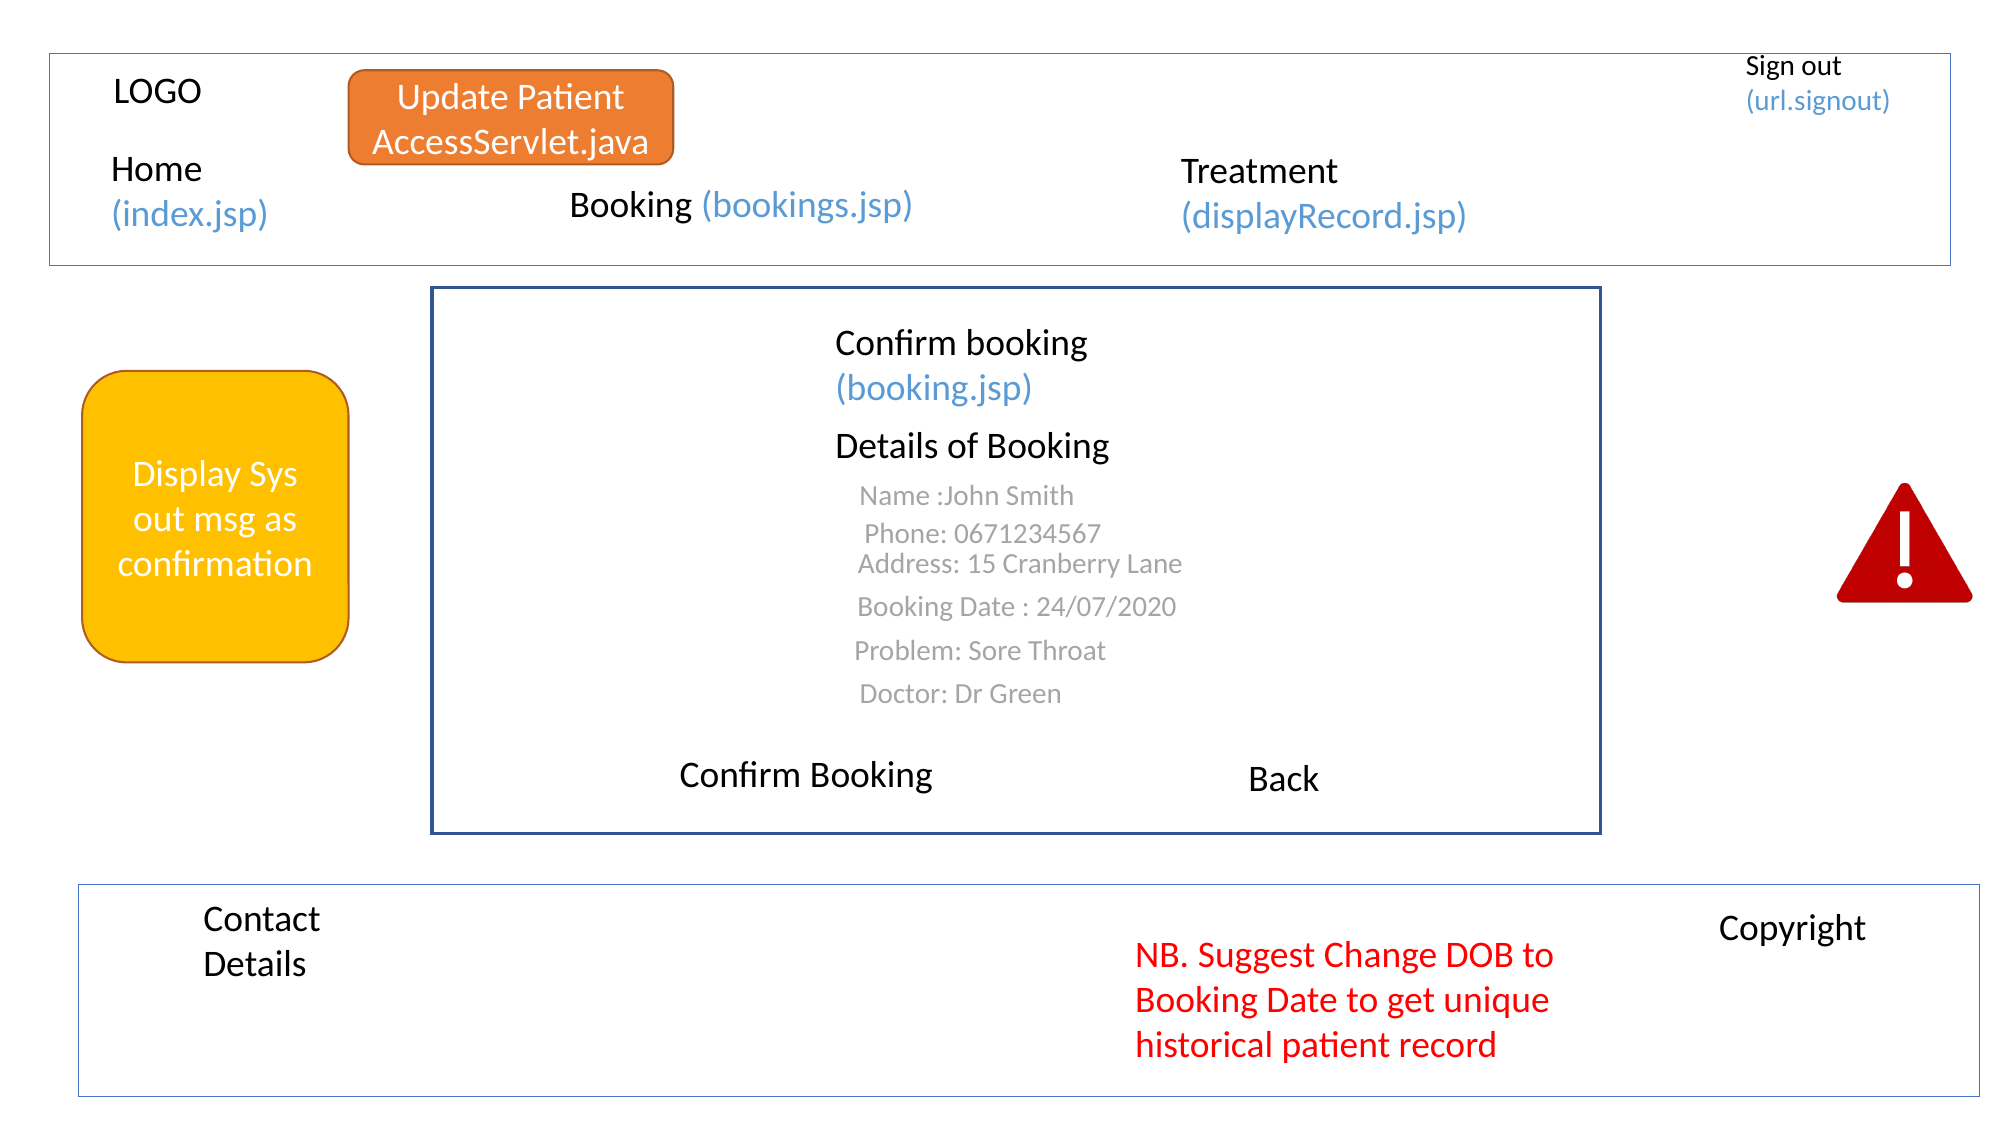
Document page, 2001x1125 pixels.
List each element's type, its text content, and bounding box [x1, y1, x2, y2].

text_box NB. Suggest Change DOB to Booking Date to get unique historical patient record [1120, 922, 1636, 1073]
text_box [49, 53, 1951, 266]
text_box Update Patient AccessServlet.java [347, 69, 675, 166]
text_box Treatment (displayRecord.jsp) [1165, 138, 1636, 244]
text_box Details of Booking [820, 416, 1194, 474]
text_box Sign out (url.signout) [1731, 39, 1908, 124]
text_box Booking (bookings.jsp) [554, 172, 1042, 233]
text_box Doctor: Dr Green [844, 674, 1103, 717]
text_box Contact Details [188, 886, 397, 992]
text_box [78, 884, 1980, 1097]
text_box Name :John Smith [844, 468, 1121, 519]
text_box Home (index.jsp) [96, 136, 382, 242]
text_box Confirm booking (booking.jsp) [820, 310, 1262, 416]
picture [1829, 467, 1980, 618]
text_box Address: 15 Cranberry Lane [843, 536, 1216, 587]
text_box Back [1233, 746, 1400, 807]
text_box Phone: 0671234567 [849, 506, 1165, 557]
text_box Confirm Booking [664, 742, 1001, 803]
text_box LOGO [99, 59, 379, 119]
text_box Display Sys out msg as confirmation [81, 369, 350, 664]
text_box [431, 287, 1601, 835]
text_box Booking Date : 24/07/2020 [842, 580, 1216, 630]
text_box Copyright [1704, 895, 1913, 956]
text_box Problem: Sore Throat [839, 623, 1161, 674]
